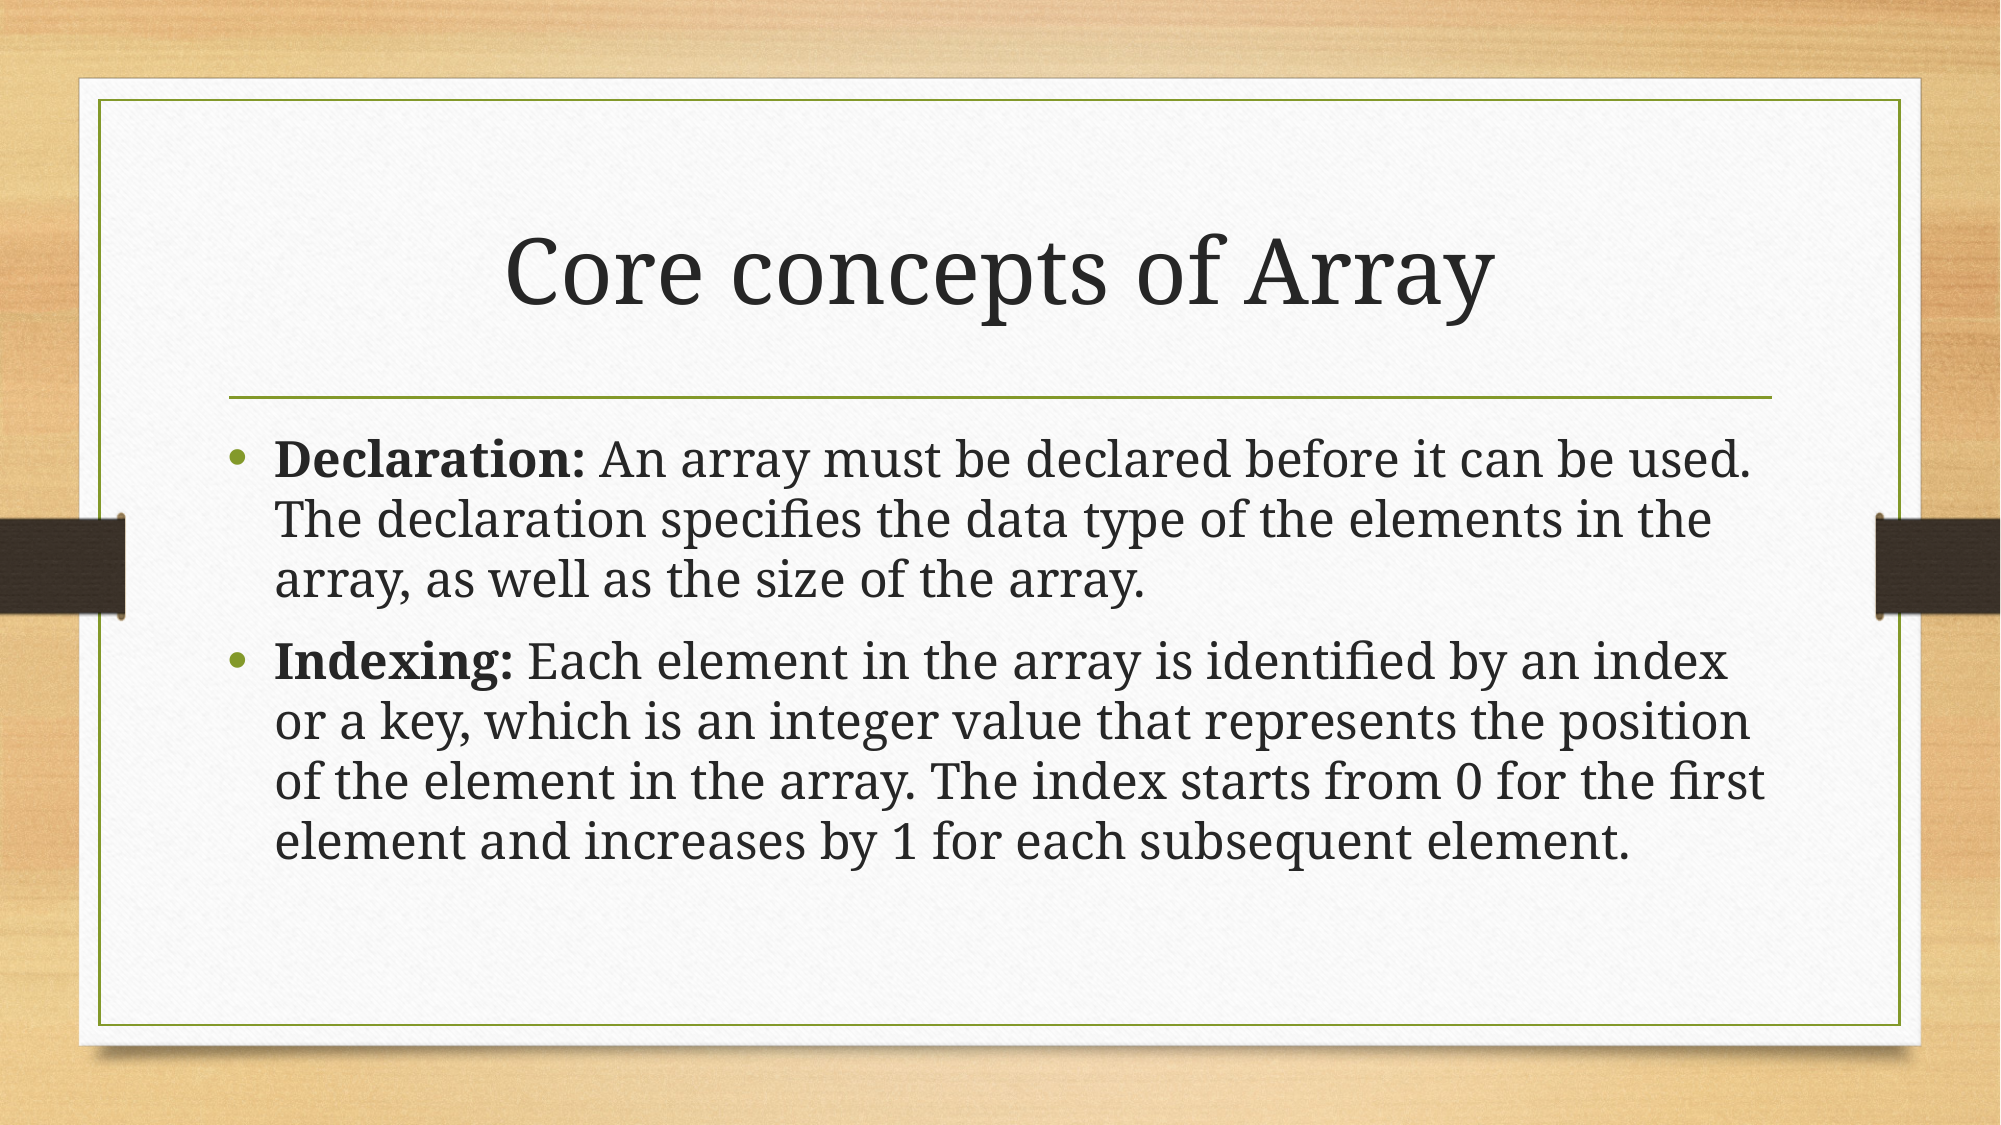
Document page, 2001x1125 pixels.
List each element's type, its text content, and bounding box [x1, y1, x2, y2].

title Core concepts of Array [212, 161, 1788, 375]
list Declaration: An array must be declared before it can be used. The declaration specifies the data type of the elements in the array, as well as the size of the array. Indexing: Each element in the array is identified by an index or a key, which is an integer value that represents the position of the element in the array. The index starts from 0 for the first element and increases by 1 for each subsequent element. [212, 419, 1788, 964]
picture [0, 0, 2001, 1125]
